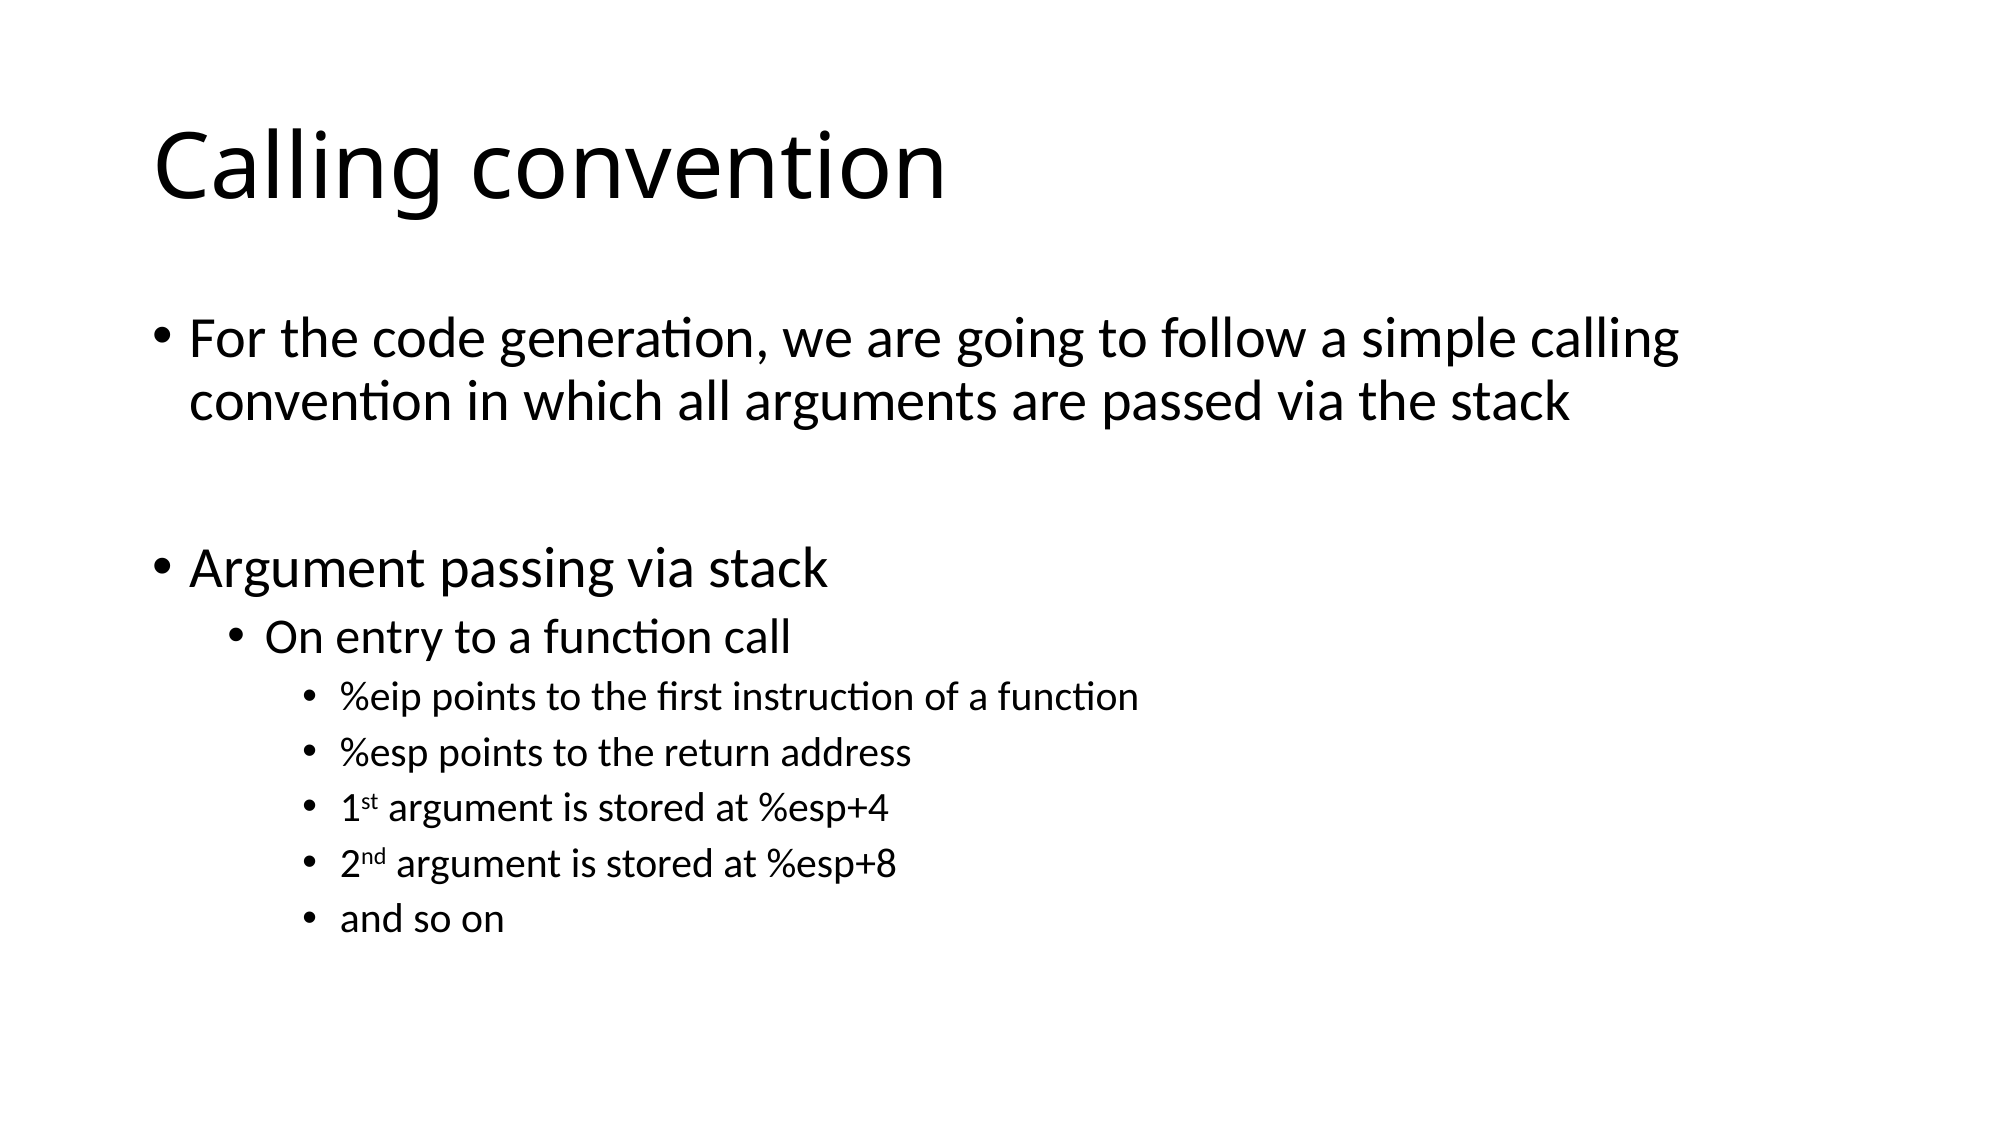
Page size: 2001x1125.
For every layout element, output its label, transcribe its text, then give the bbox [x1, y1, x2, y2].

title Calling convention [137, 59, 1863, 278]
list For the code generation, we are going to follow a simple calling convention in which all arguments are passed via the stack Argument passing via stack On entry to a function call %eip points to the first instruction of a function %esp points to the return address 1st argument is stored at %esp+4 2nd argument is stored at %esp+8 and so on [137, 299, 1863, 1014]
